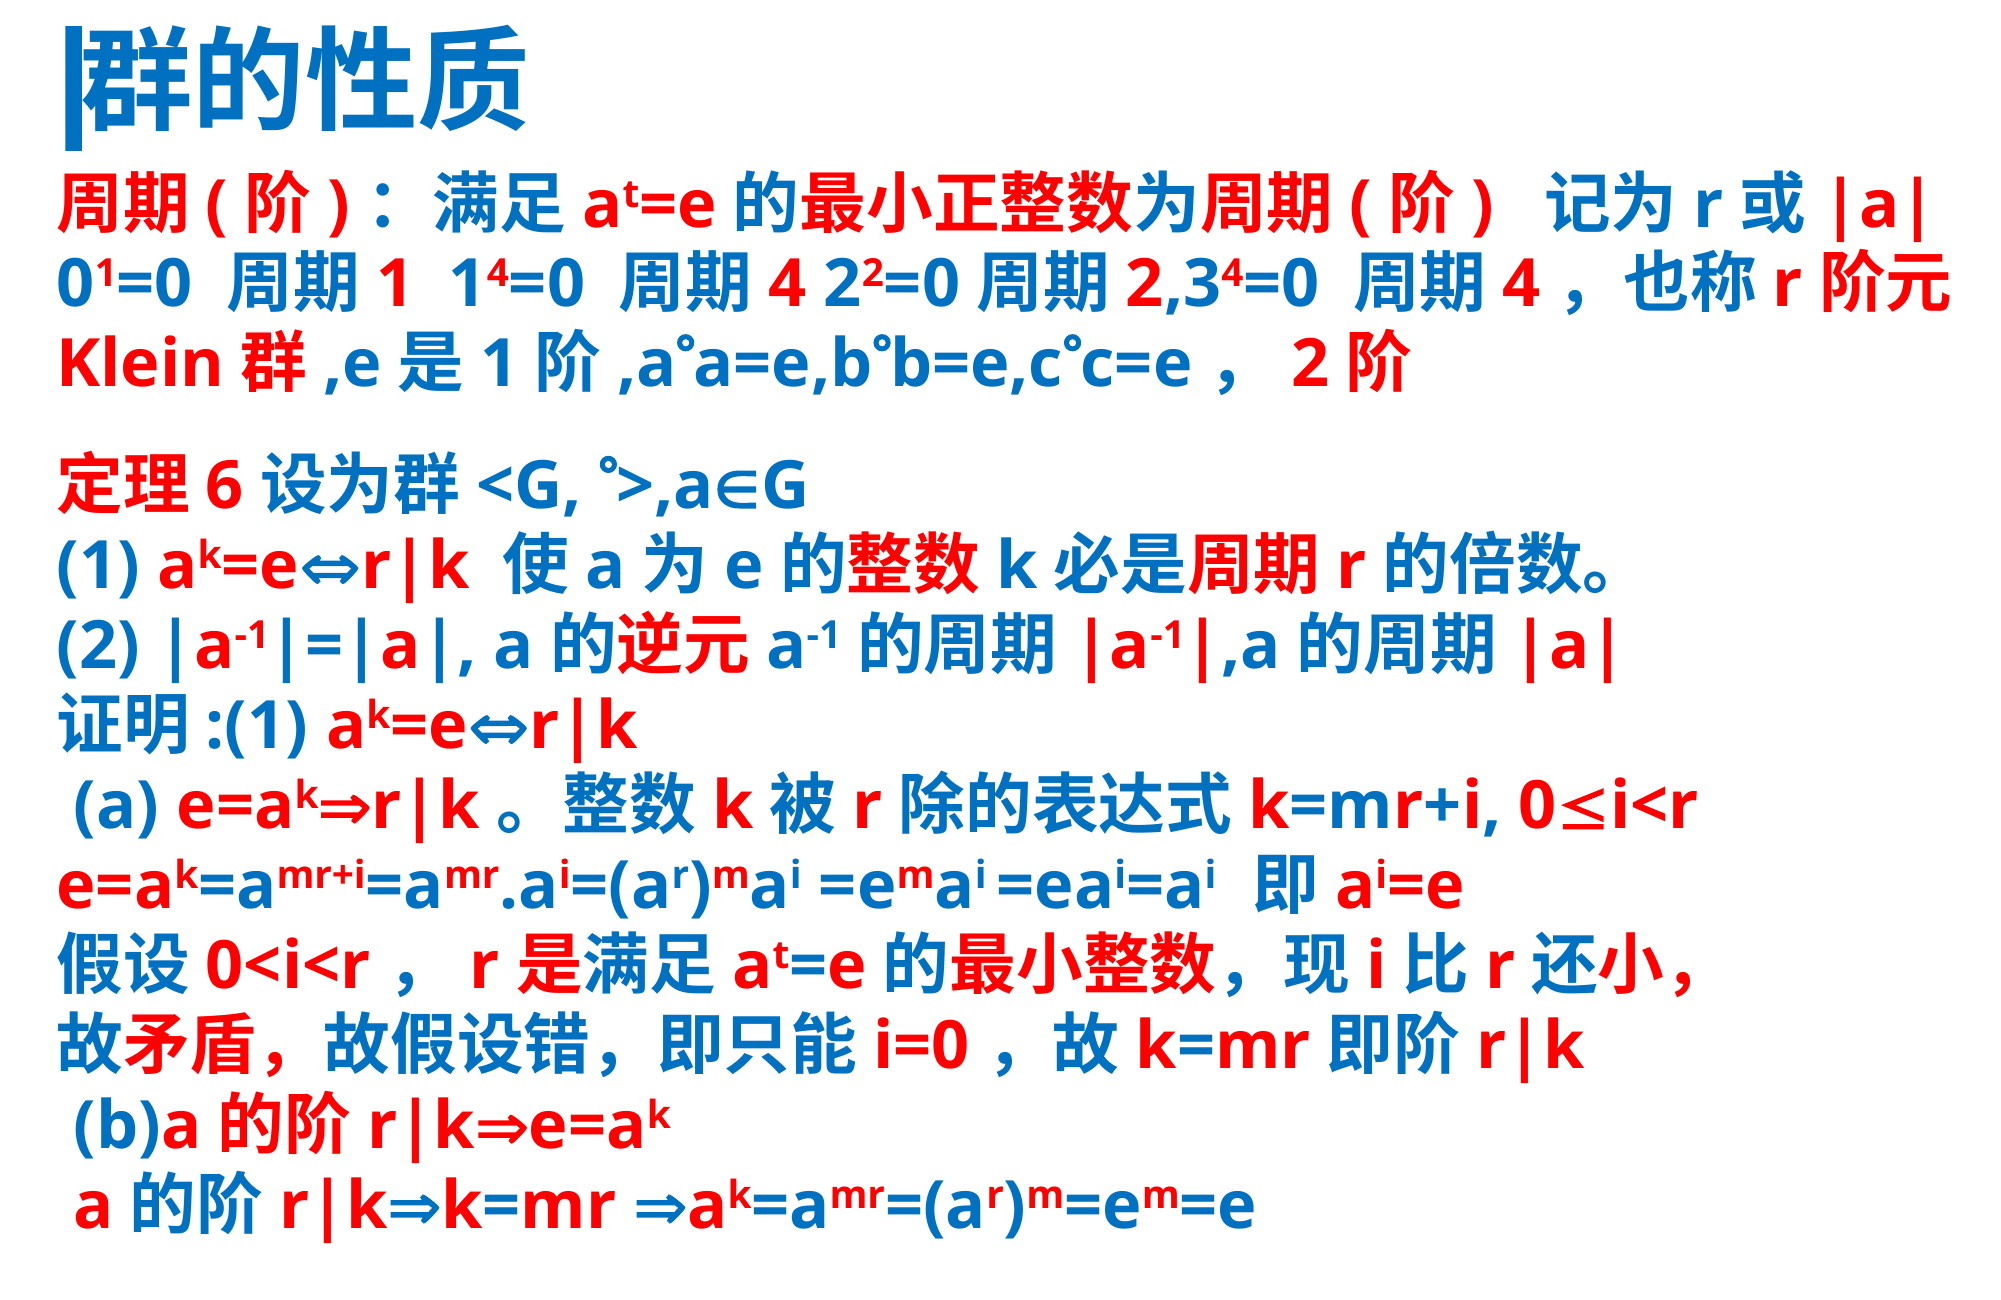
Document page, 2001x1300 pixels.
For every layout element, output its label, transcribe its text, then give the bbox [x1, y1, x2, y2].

text_box 周期(阶)：满足at=e的最小正整数为周期(阶) 记为r或|a| 01=0 周期1 14=0 周期4 22=0周期2,34=0 周期4，也称r阶元 Klein群,e是1阶,aa=e,bb=e,cc=e，2阶 定理6设为群<G, >,aG (1) ak=er|k 使a为e的整数k必是周期r的倍数。 (2) |a-1|=|a|, a的逆元a-1的周期|a-1|,a的周期|a| 证明:(1) ak=er|k (a) e=akr|k。整数k被r除的表达式k=mr+i, 0i<r e=ak=amr+i=amr.ai=(ar)mai =emai =eai=ai 即ai=e 假设0<i<r，r是满足at=e的最小整数，现i比r还小， 故矛盾，故假设错，即只能i=0，故k=mr即阶r|k (b)a的阶r|ke=ak a的阶r|kk=mr ak=amr=(ar)m=em=e [41, 152, 1979, 1249]
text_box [65, 1, 1080, 153]
